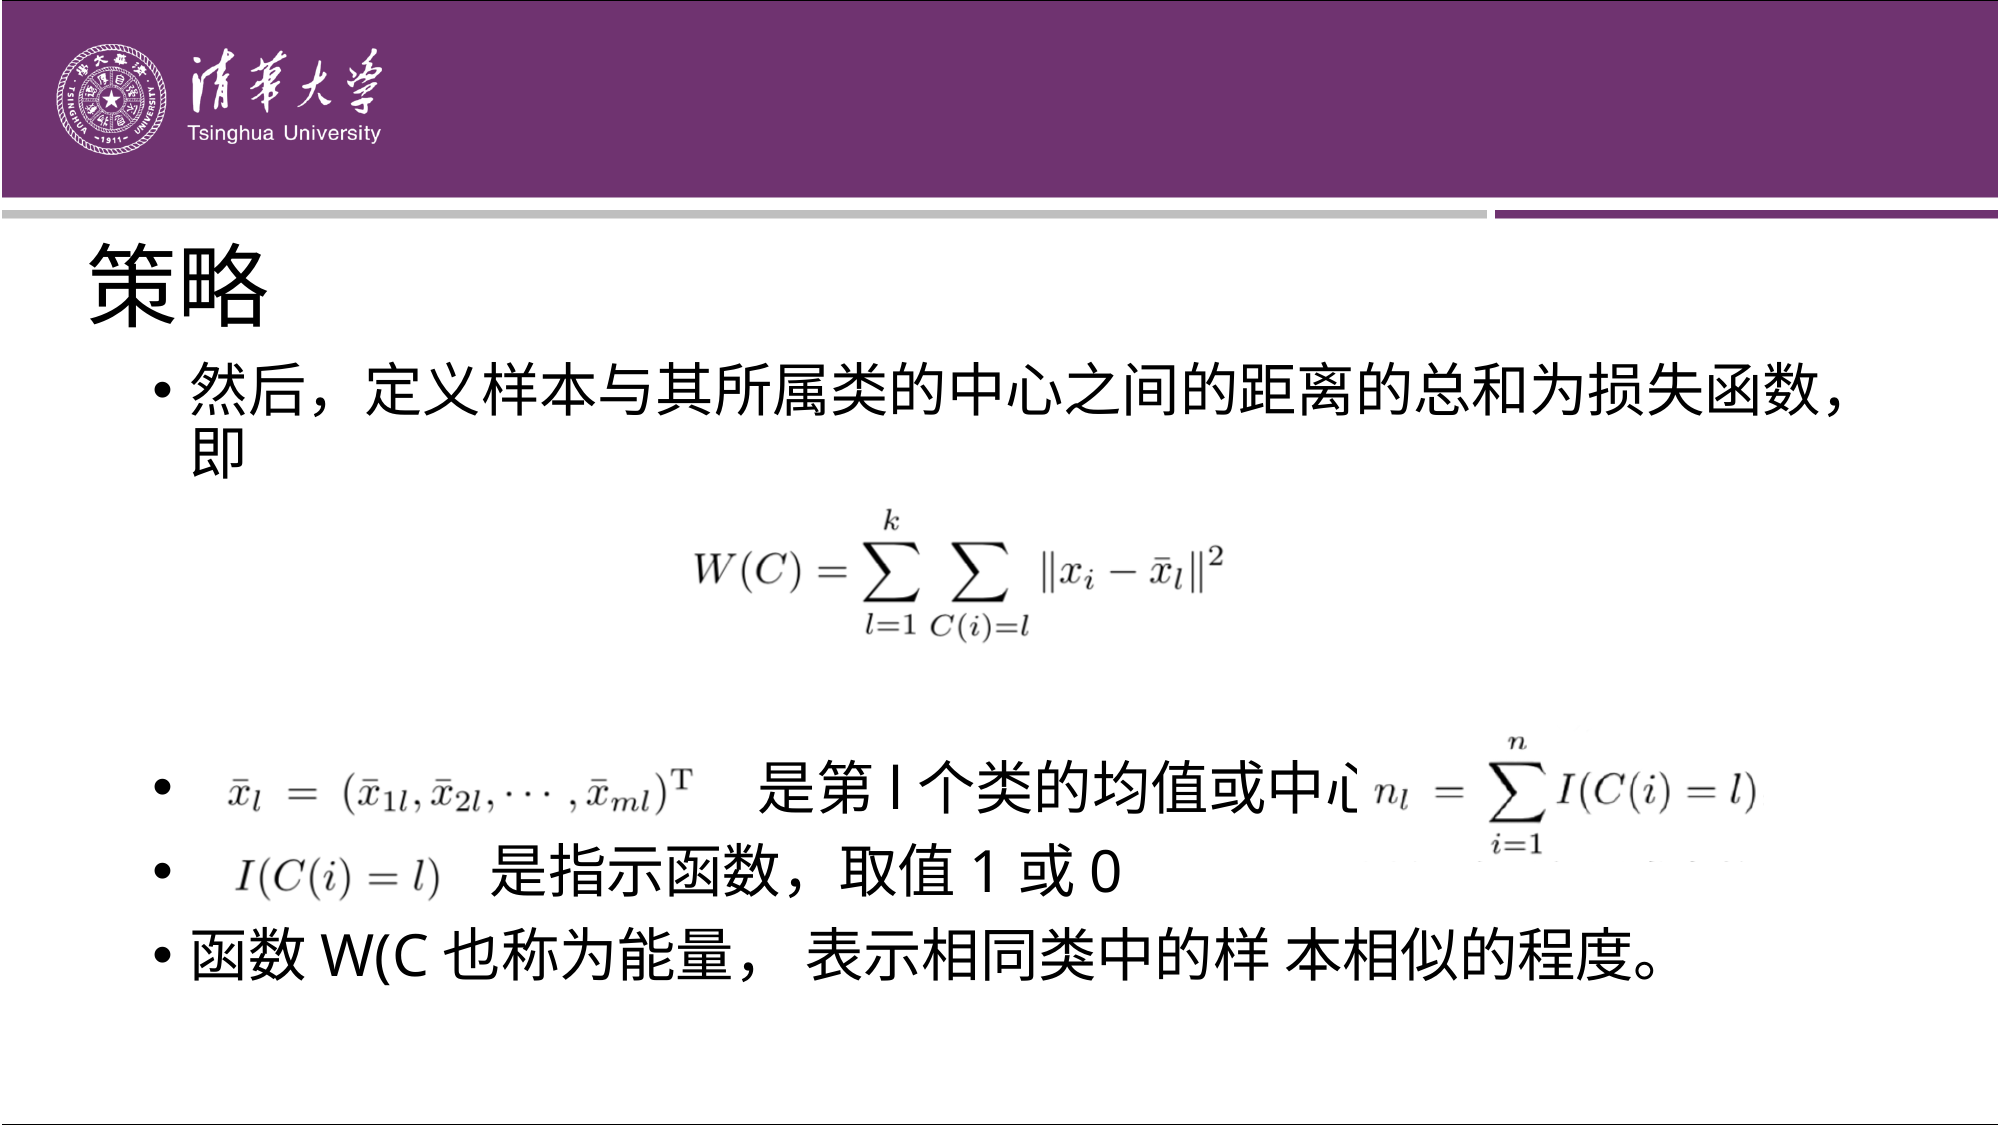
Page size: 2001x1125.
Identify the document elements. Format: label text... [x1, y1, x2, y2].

title 策略 [71, 182, 1796, 400]
picture [2, 0, 1998, 1125]
list 然后，定义样本与其所属类的中心之间的距离的总和为损失函数，即 是第l个类的均值或中心， 是指示函数，取值1或0 函数W(C也称为能量， 表示相同类中的样 本相似的程度。 [137, 353, 1863, 1068]
